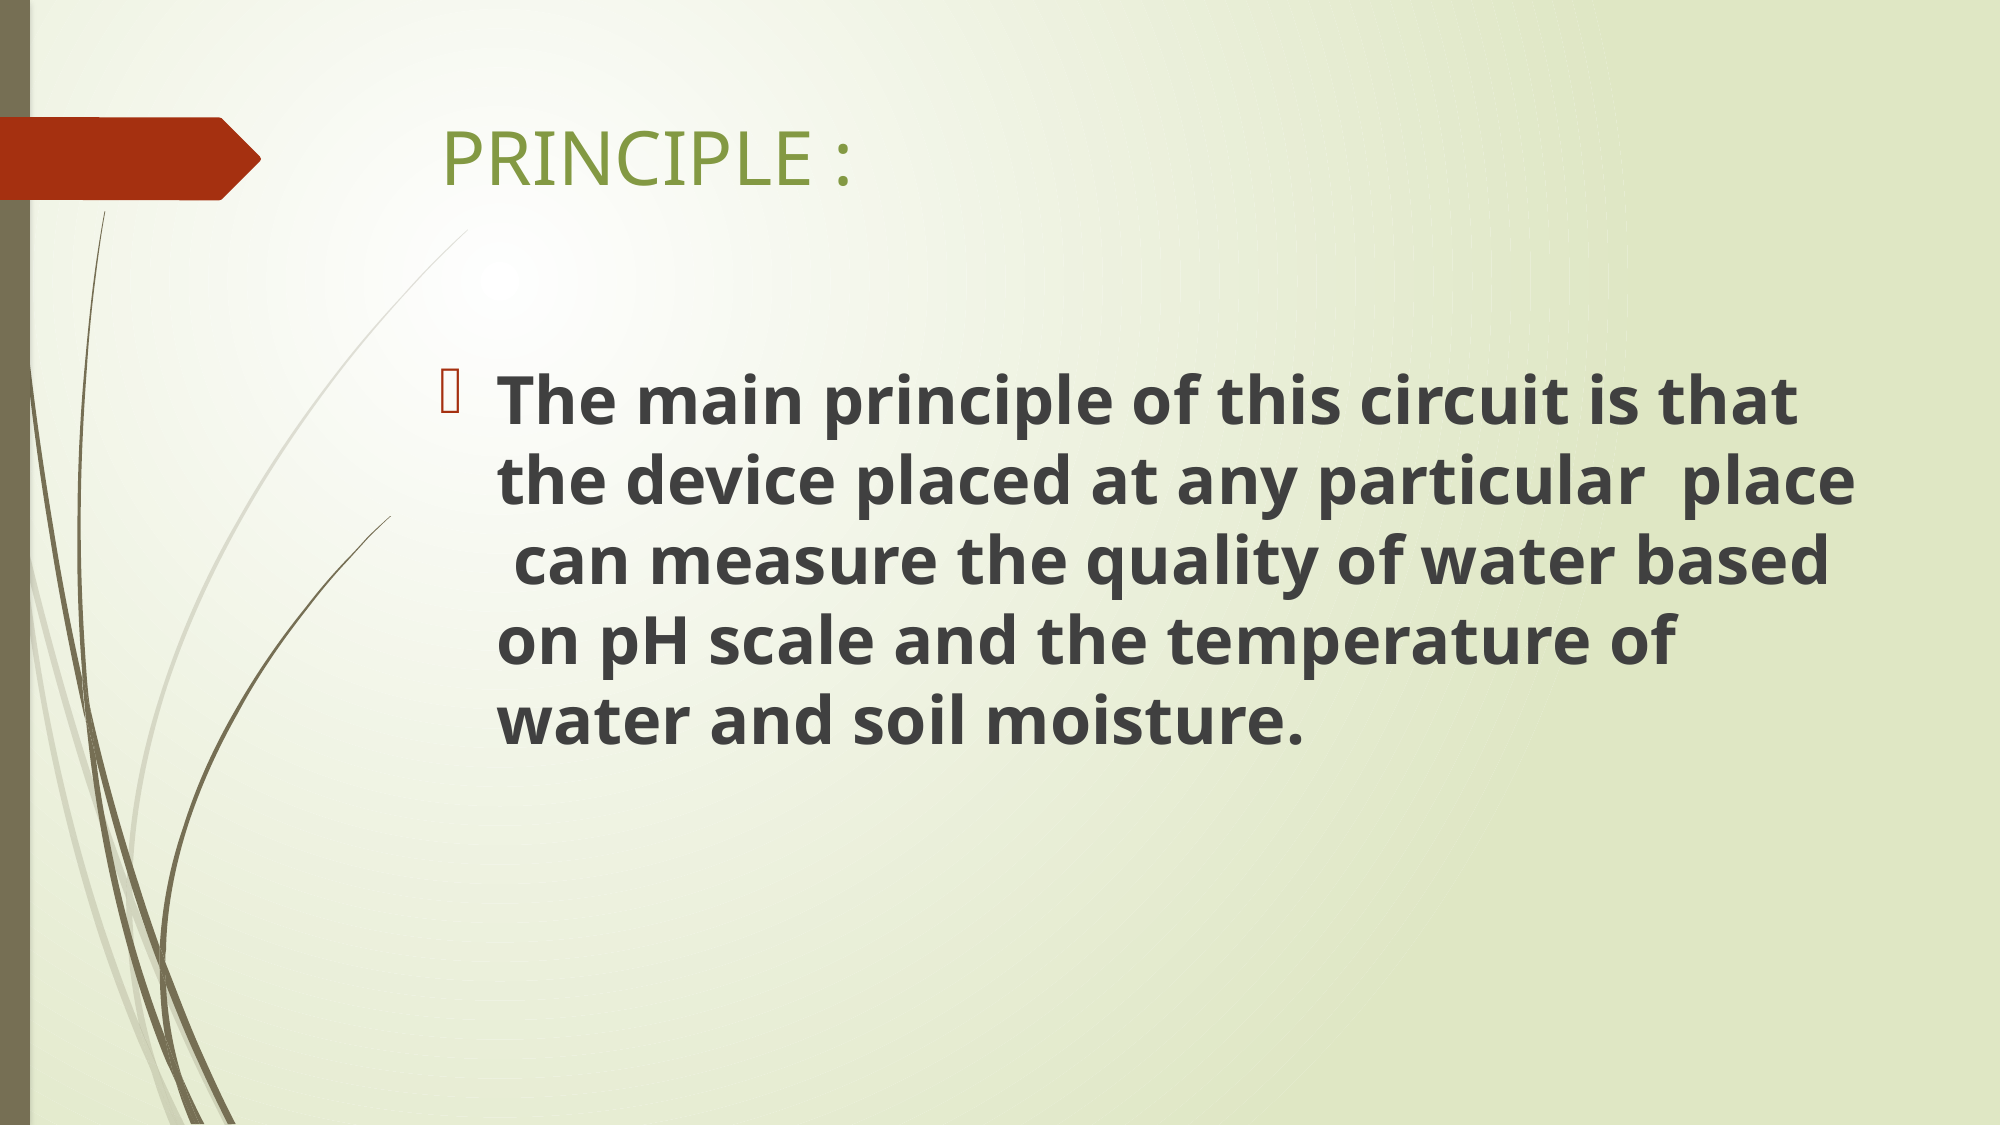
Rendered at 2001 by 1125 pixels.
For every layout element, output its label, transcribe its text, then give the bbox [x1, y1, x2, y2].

list The main principle of this circuit is that the device placed at any particular place can measure the quality of water based on pH scale and the temperature of water and soil moisture. [424, 350, 1888, 970]
title PRINCIPLE : [425, 102, 1888, 313]
